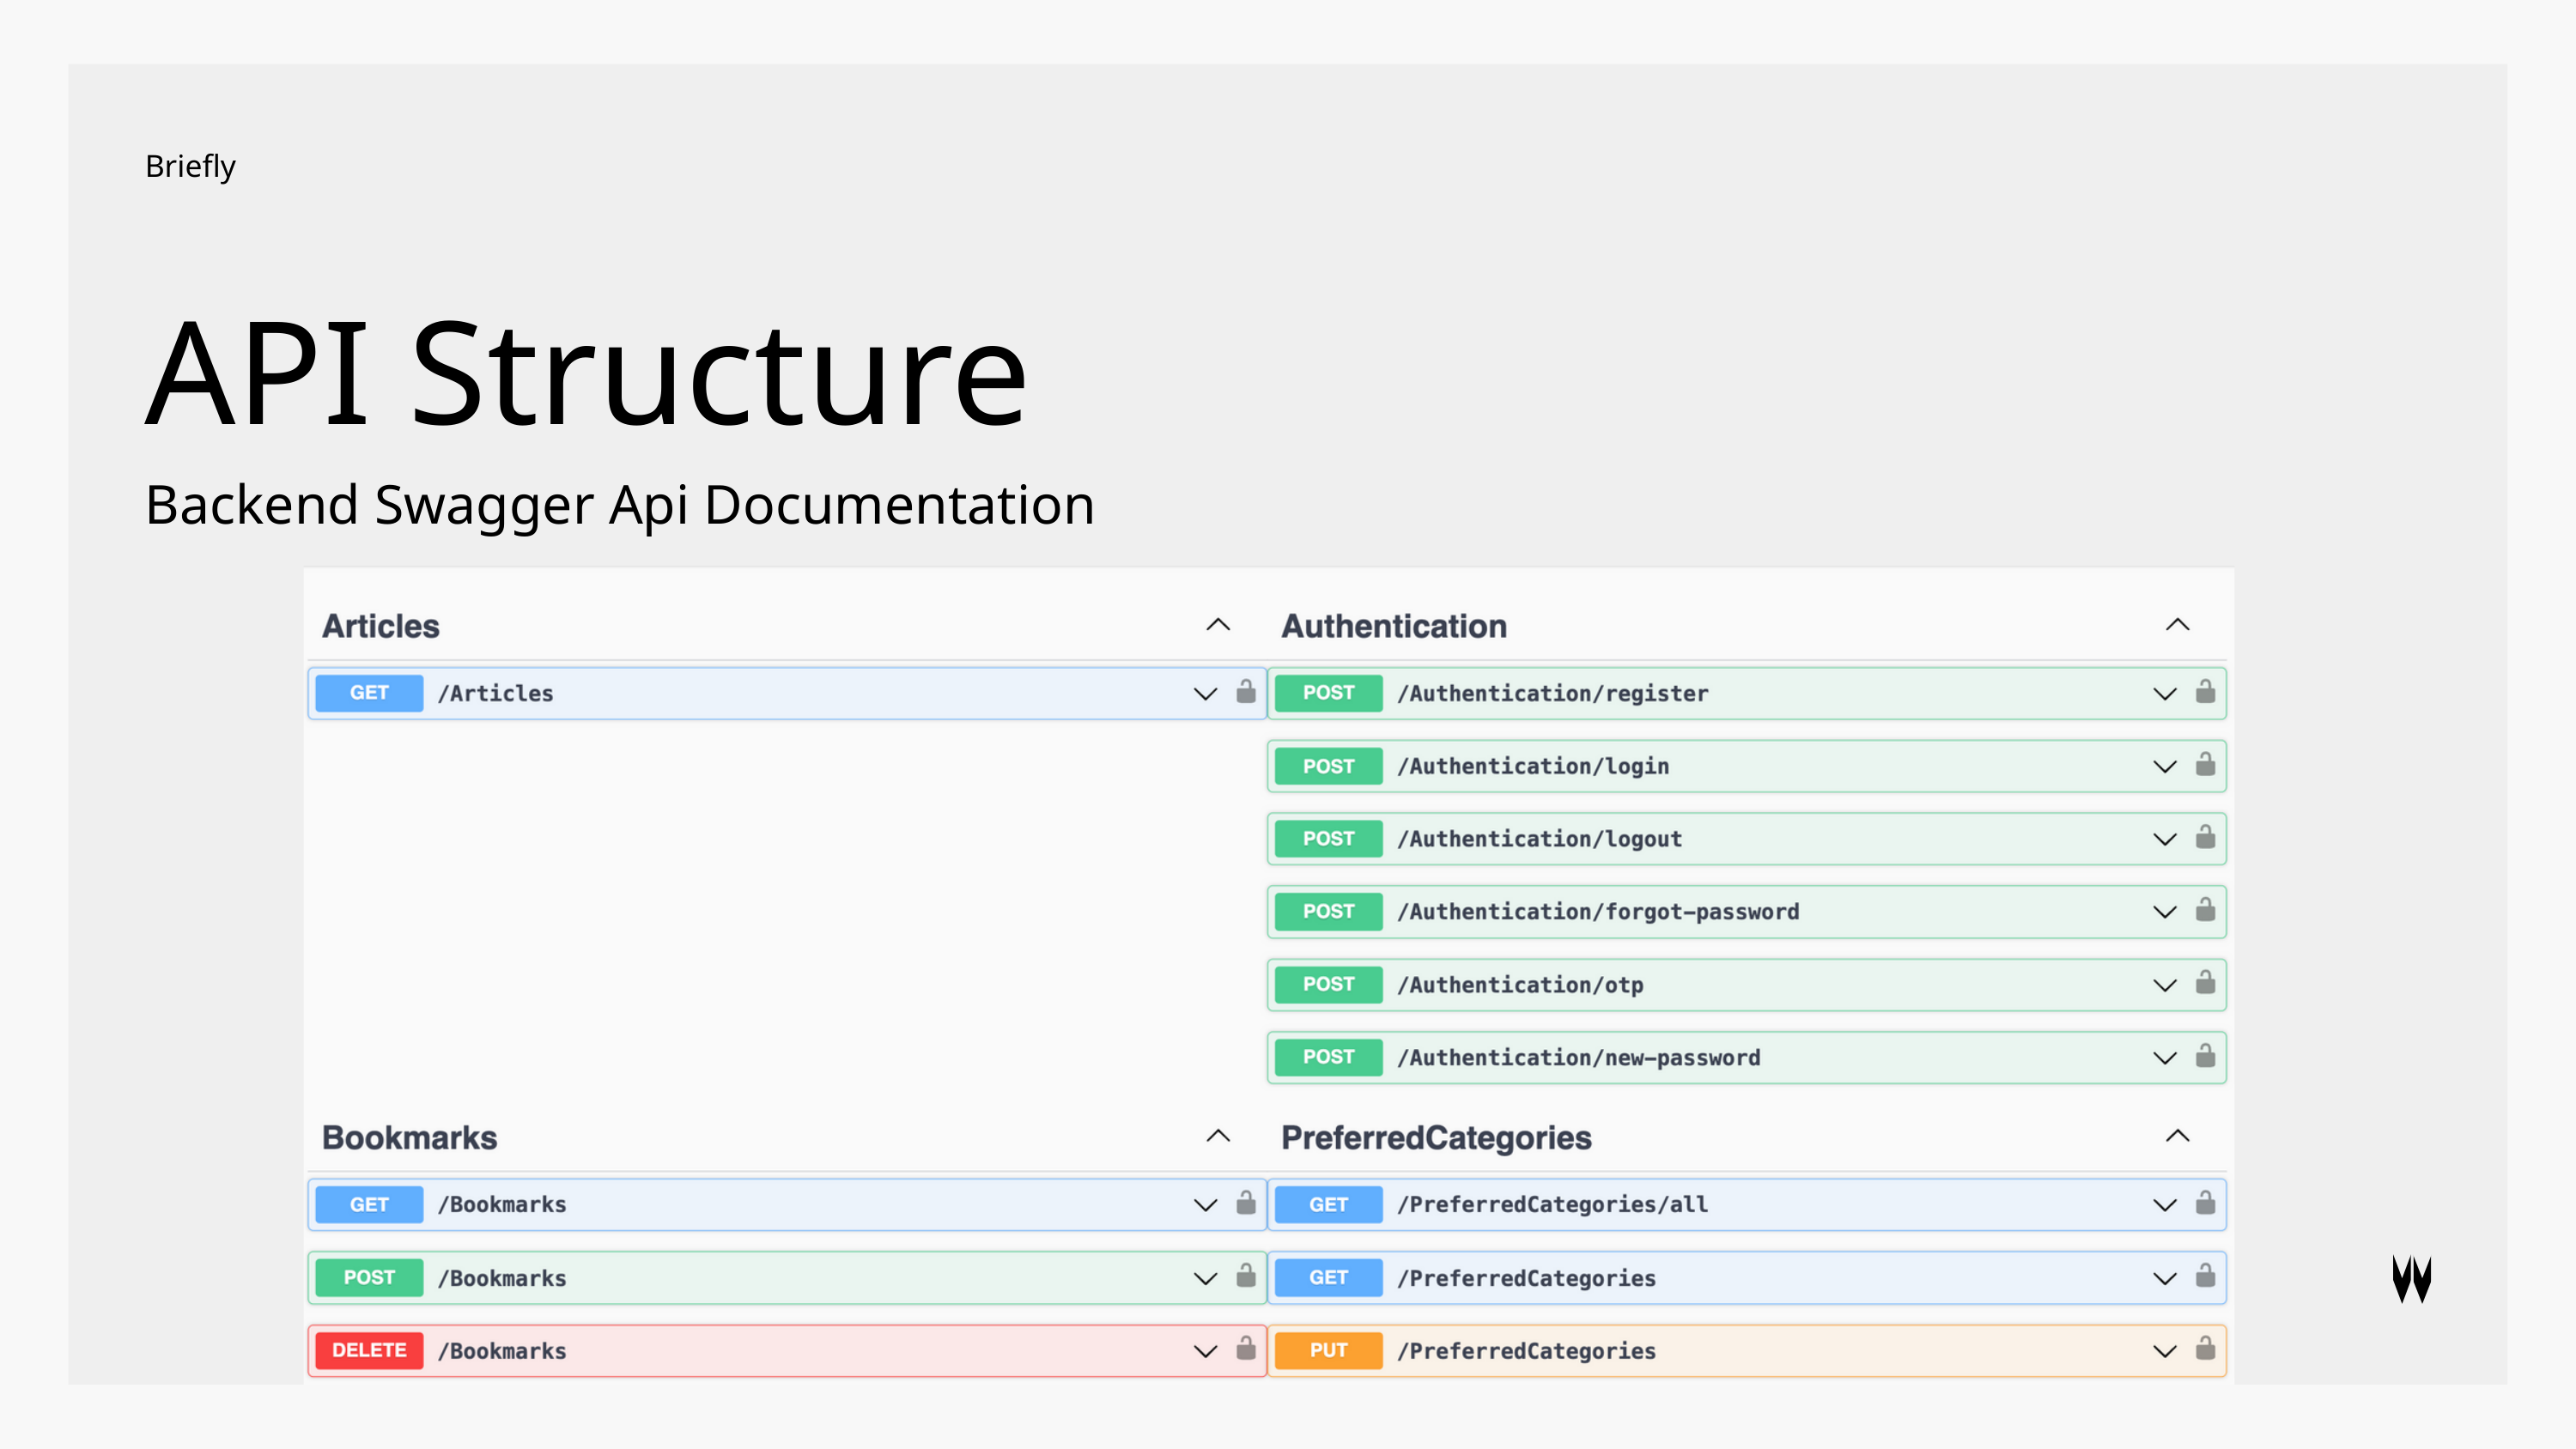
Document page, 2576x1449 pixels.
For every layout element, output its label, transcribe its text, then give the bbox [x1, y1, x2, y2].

text_box API Structure [144, 295, 1625, 453]
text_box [2393, 1253, 2432, 1304]
text_box [68, 64, 2508, 1385]
text_box Briefly [144, 140, 979, 184]
text_box [303, 565, 2235, 1385]
text_box Backend Swagger Api Documentation [144, 476, 1270, 535]
